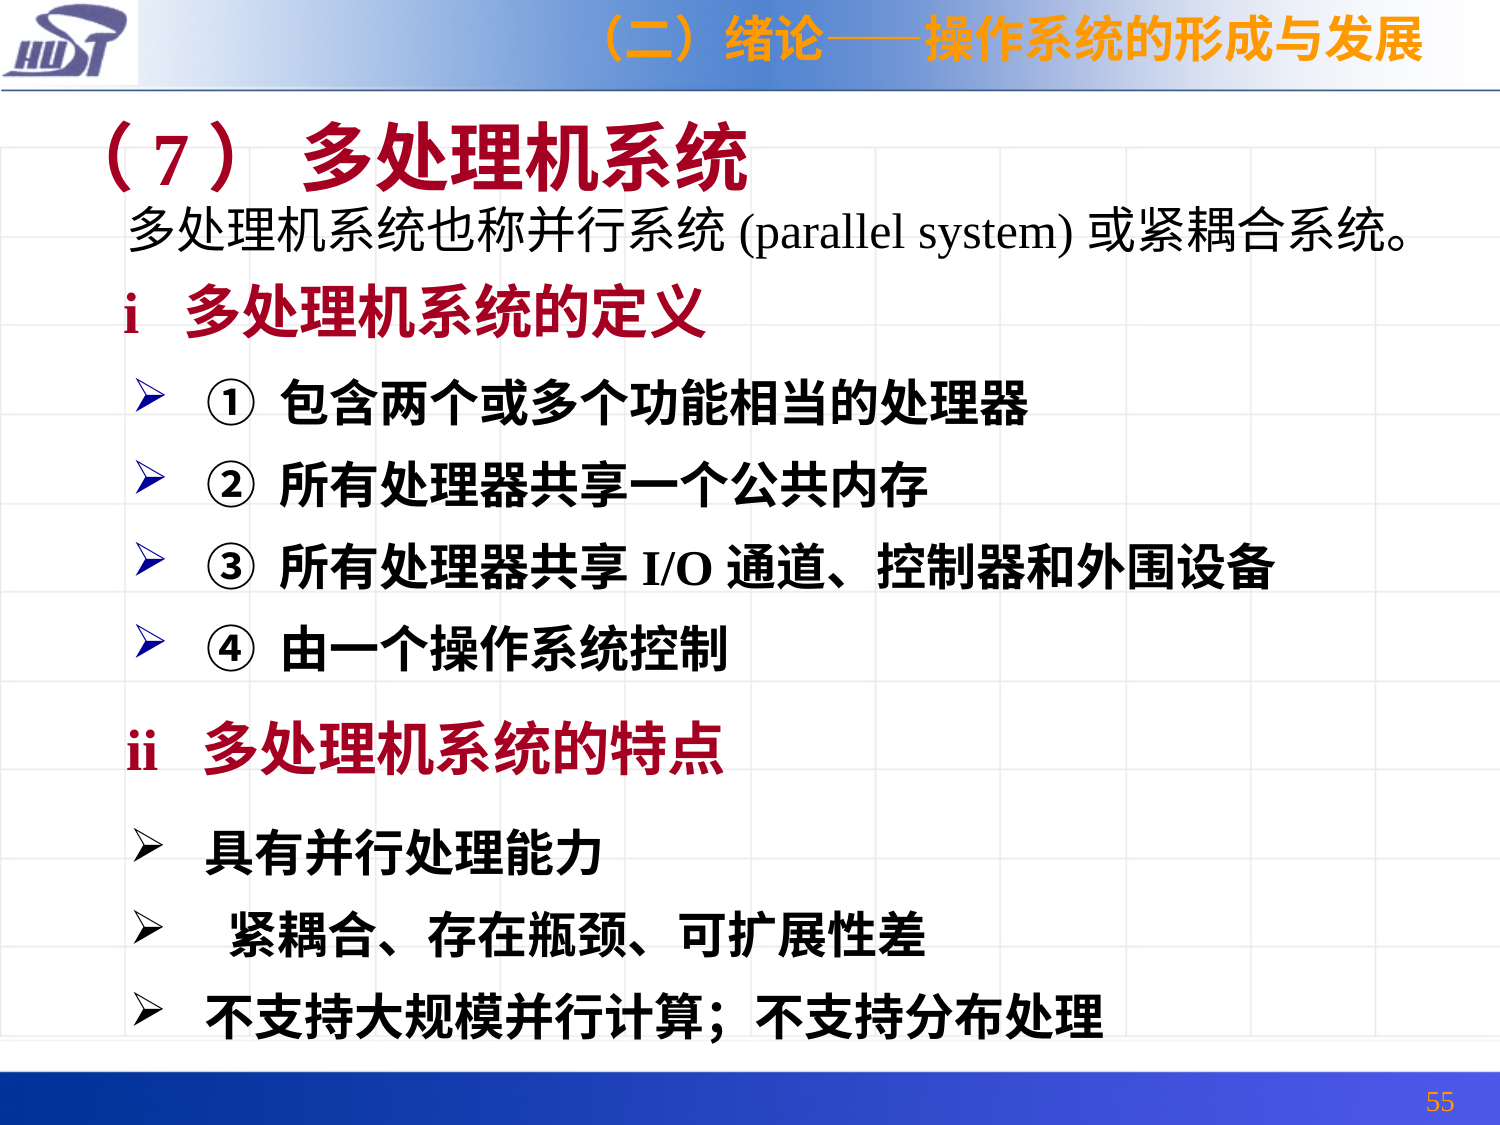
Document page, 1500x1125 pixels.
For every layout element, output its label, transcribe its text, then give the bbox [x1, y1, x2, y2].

text_box i 多处理机系统的定义 [109, 254, 831, 351]
picture [0, 0, 1500, 1125]
text_box 具有并行处理能力 紧耦合、存在瓶颈、可扩展性差 不支持大规模并行计算；不支持分布处理 [20, 802, 1310, 1053]
text_box （二）绪论——操作系统的形成与发展 [62, 6, 1440, 76]
text_box 55 [1381, 1067, 1500, 1125]
list 多处理机系统也称并行系统(parallel system)或紧耦合系统。 [111, 173, 1500, 827]
text_box （7） 多处理机系统 [44, 84, 959, 208]
text_box ii 多处理机系统的特点 [111, 690, 834, 789]
text_box ① 包含两个或多个功能相当的处理器 ② 所有处理器共享一个公共内存 ③ 所有处理器共享I/O通道、控制器和外围设备 ④ 由一个操作系统控制 [22, 351, 1312, 685]
